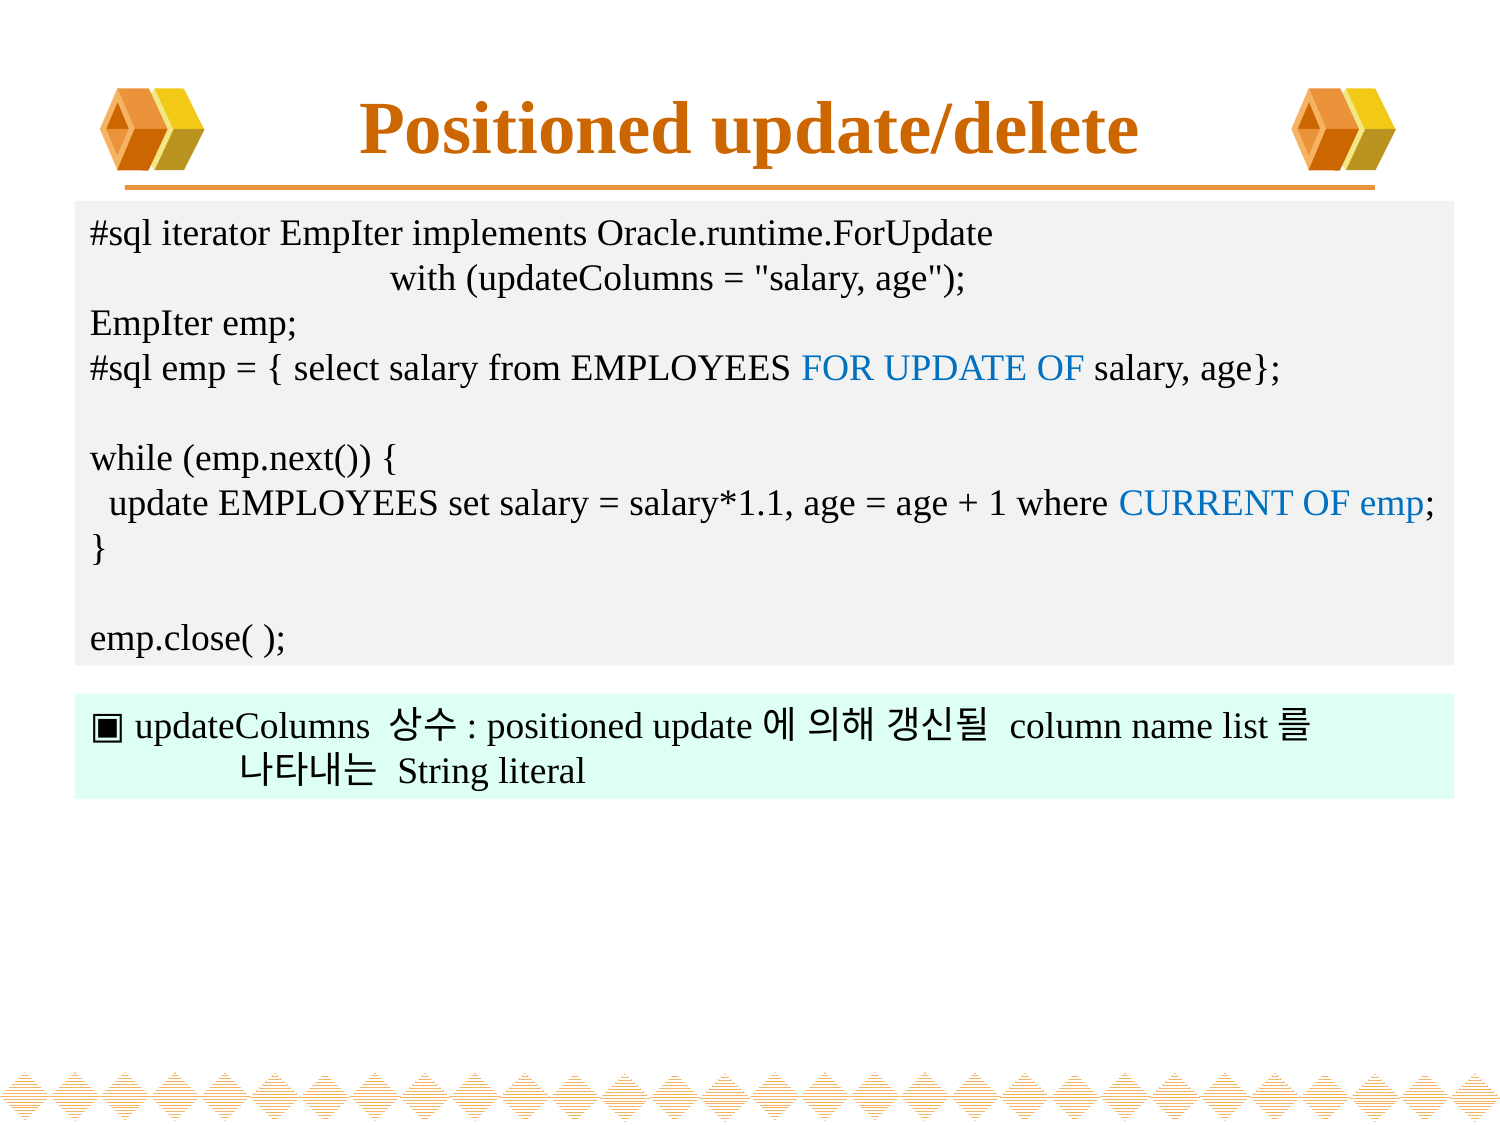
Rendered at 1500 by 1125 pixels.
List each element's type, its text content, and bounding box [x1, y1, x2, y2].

text_box ▣ updateColumns 상수: positioned update에 의해 갱신될 column name list를 나타내는 String literal [74, 693, 1455, 799]
title Positioned update/delete [75, 59, 1425, 188]
text_box #sql iterator EmpIter implements Oracle.runtime.ForUpdate with (updateColumns = "salary, age"); EmpIter emp; #sql emp = { select salary from EMPLOYEES FOR UPDATE OF salary, age}; while (emp.next()) { update EMPLOYEES set salary = salary*1.1, age = age + 1 where CURRENT OF emp; } emp.close( ); [74, 200, 1455, 666]
